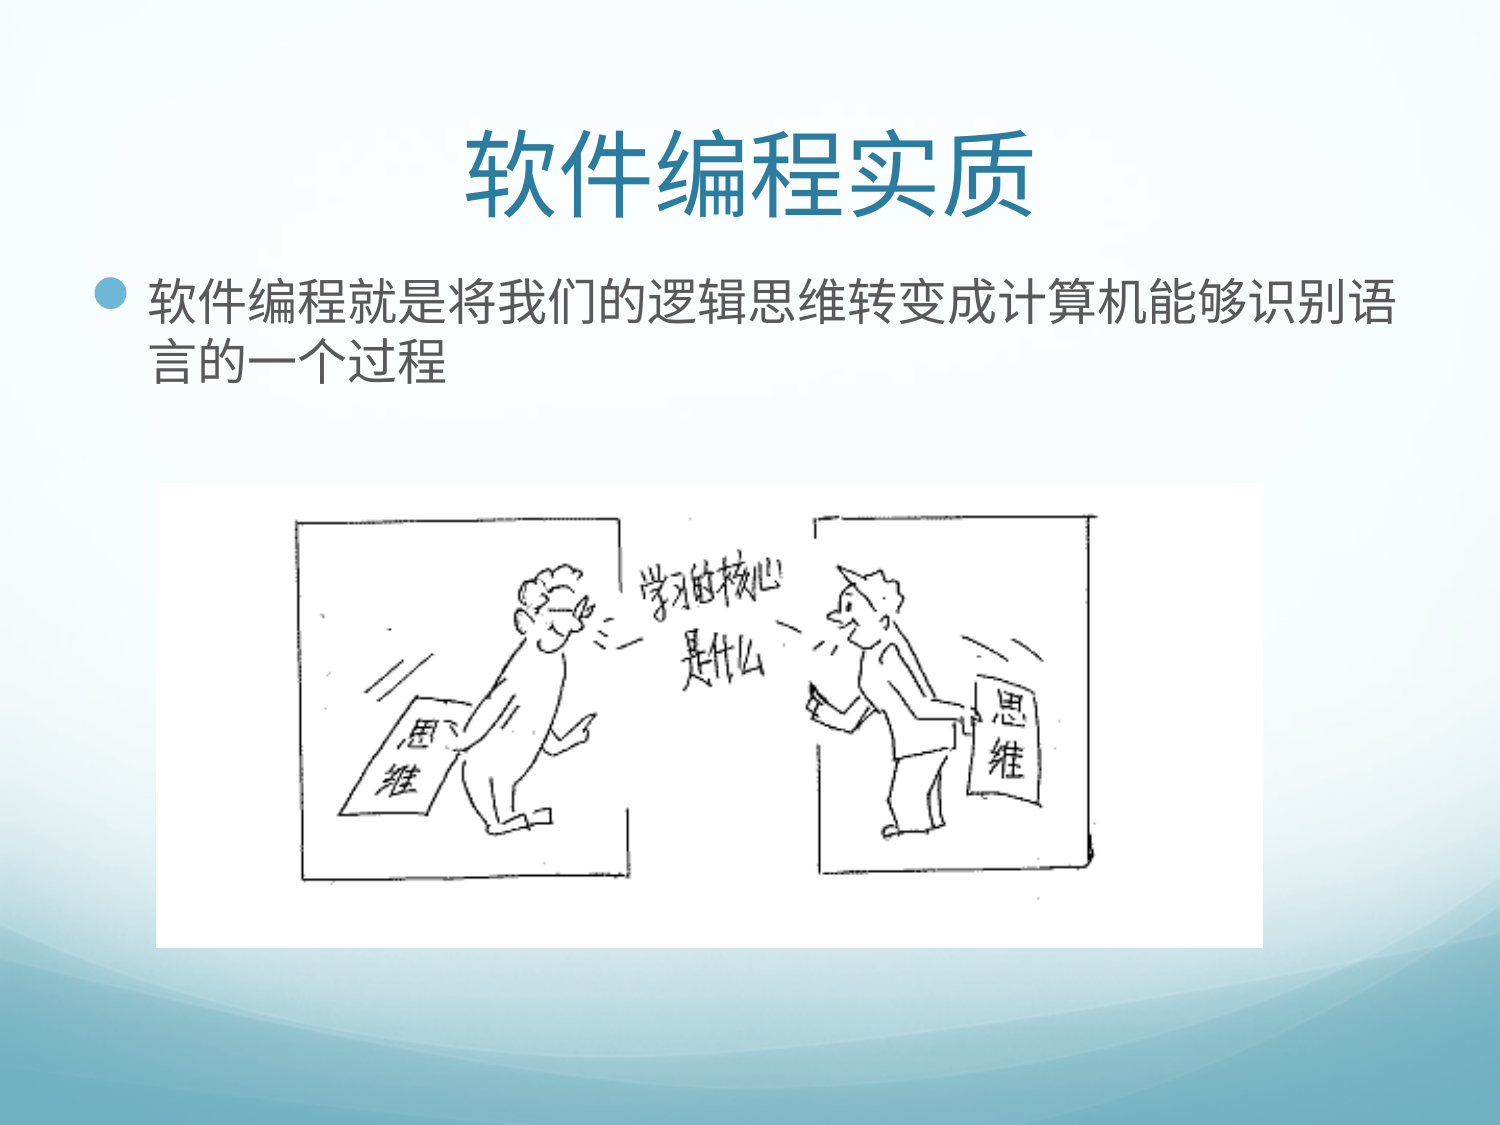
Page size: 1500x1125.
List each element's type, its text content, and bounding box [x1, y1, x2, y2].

title 软件编程实质 [90, 17, 1410, 237]
picture [155, 482, 1264, 949]
list 软件编程就是将我们的逻辑思维转变成计算机能够识别语言的一个过程 [75, 262, 1425, 423]
